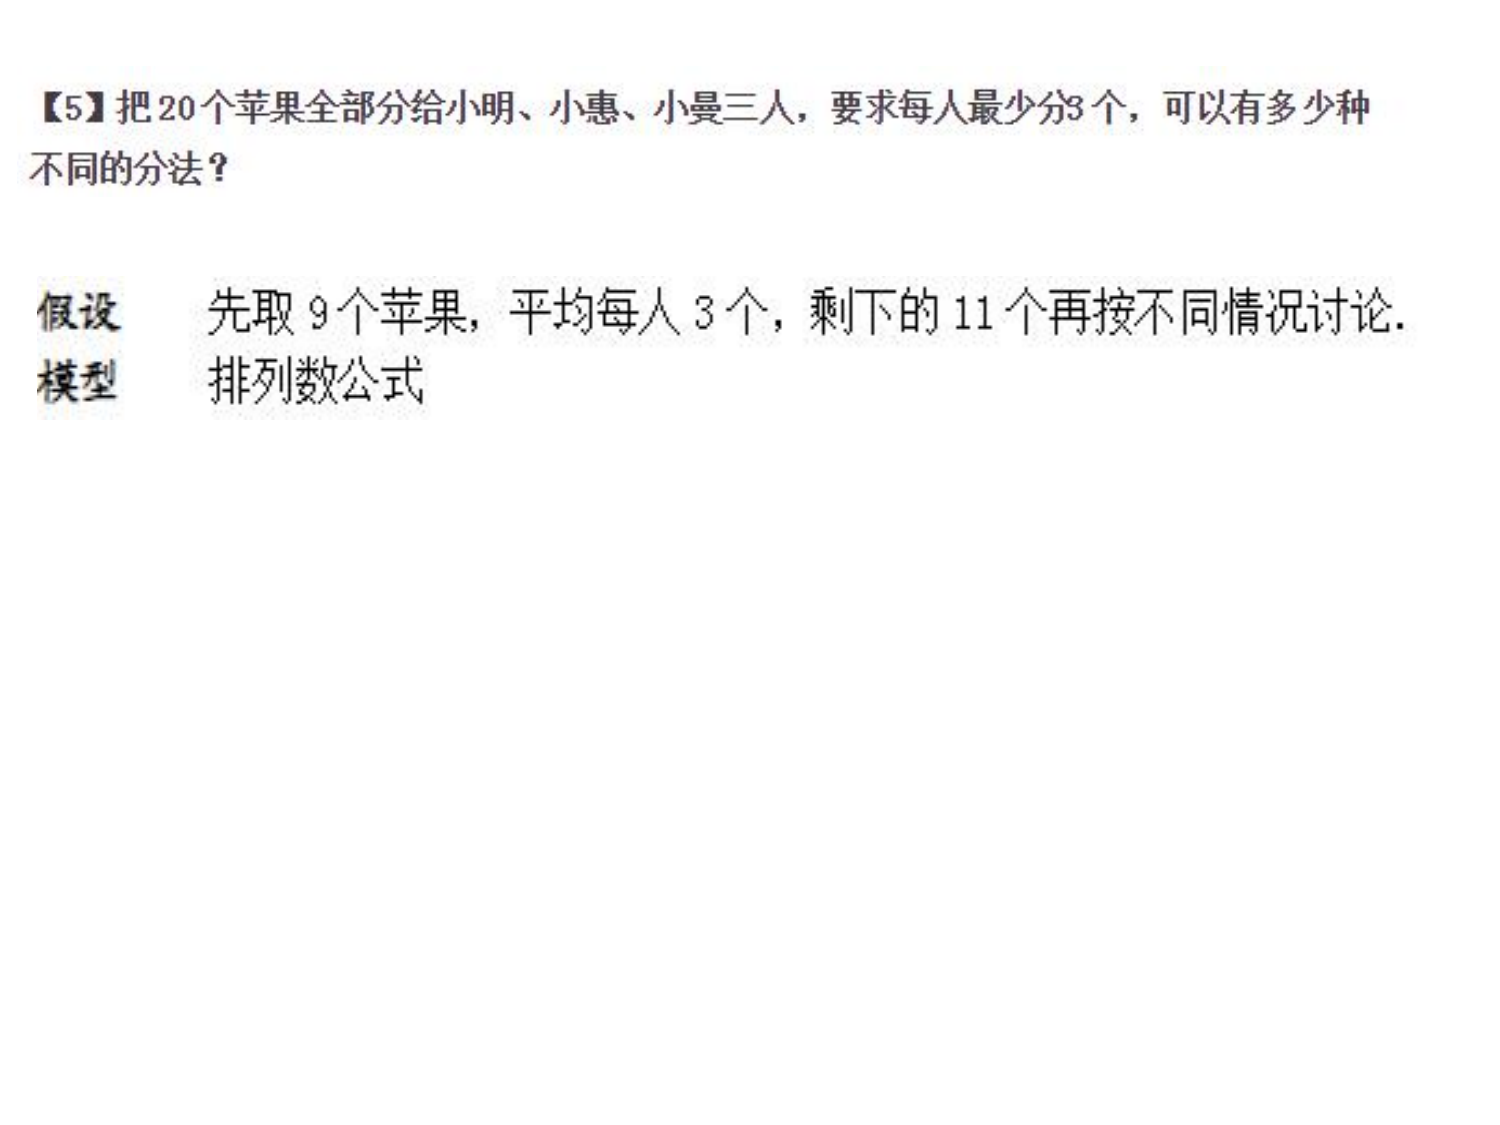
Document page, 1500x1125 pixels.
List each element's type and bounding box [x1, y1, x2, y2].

picture [17, 66, 1415, 197]
picture [36, 276, 1420, 420]
